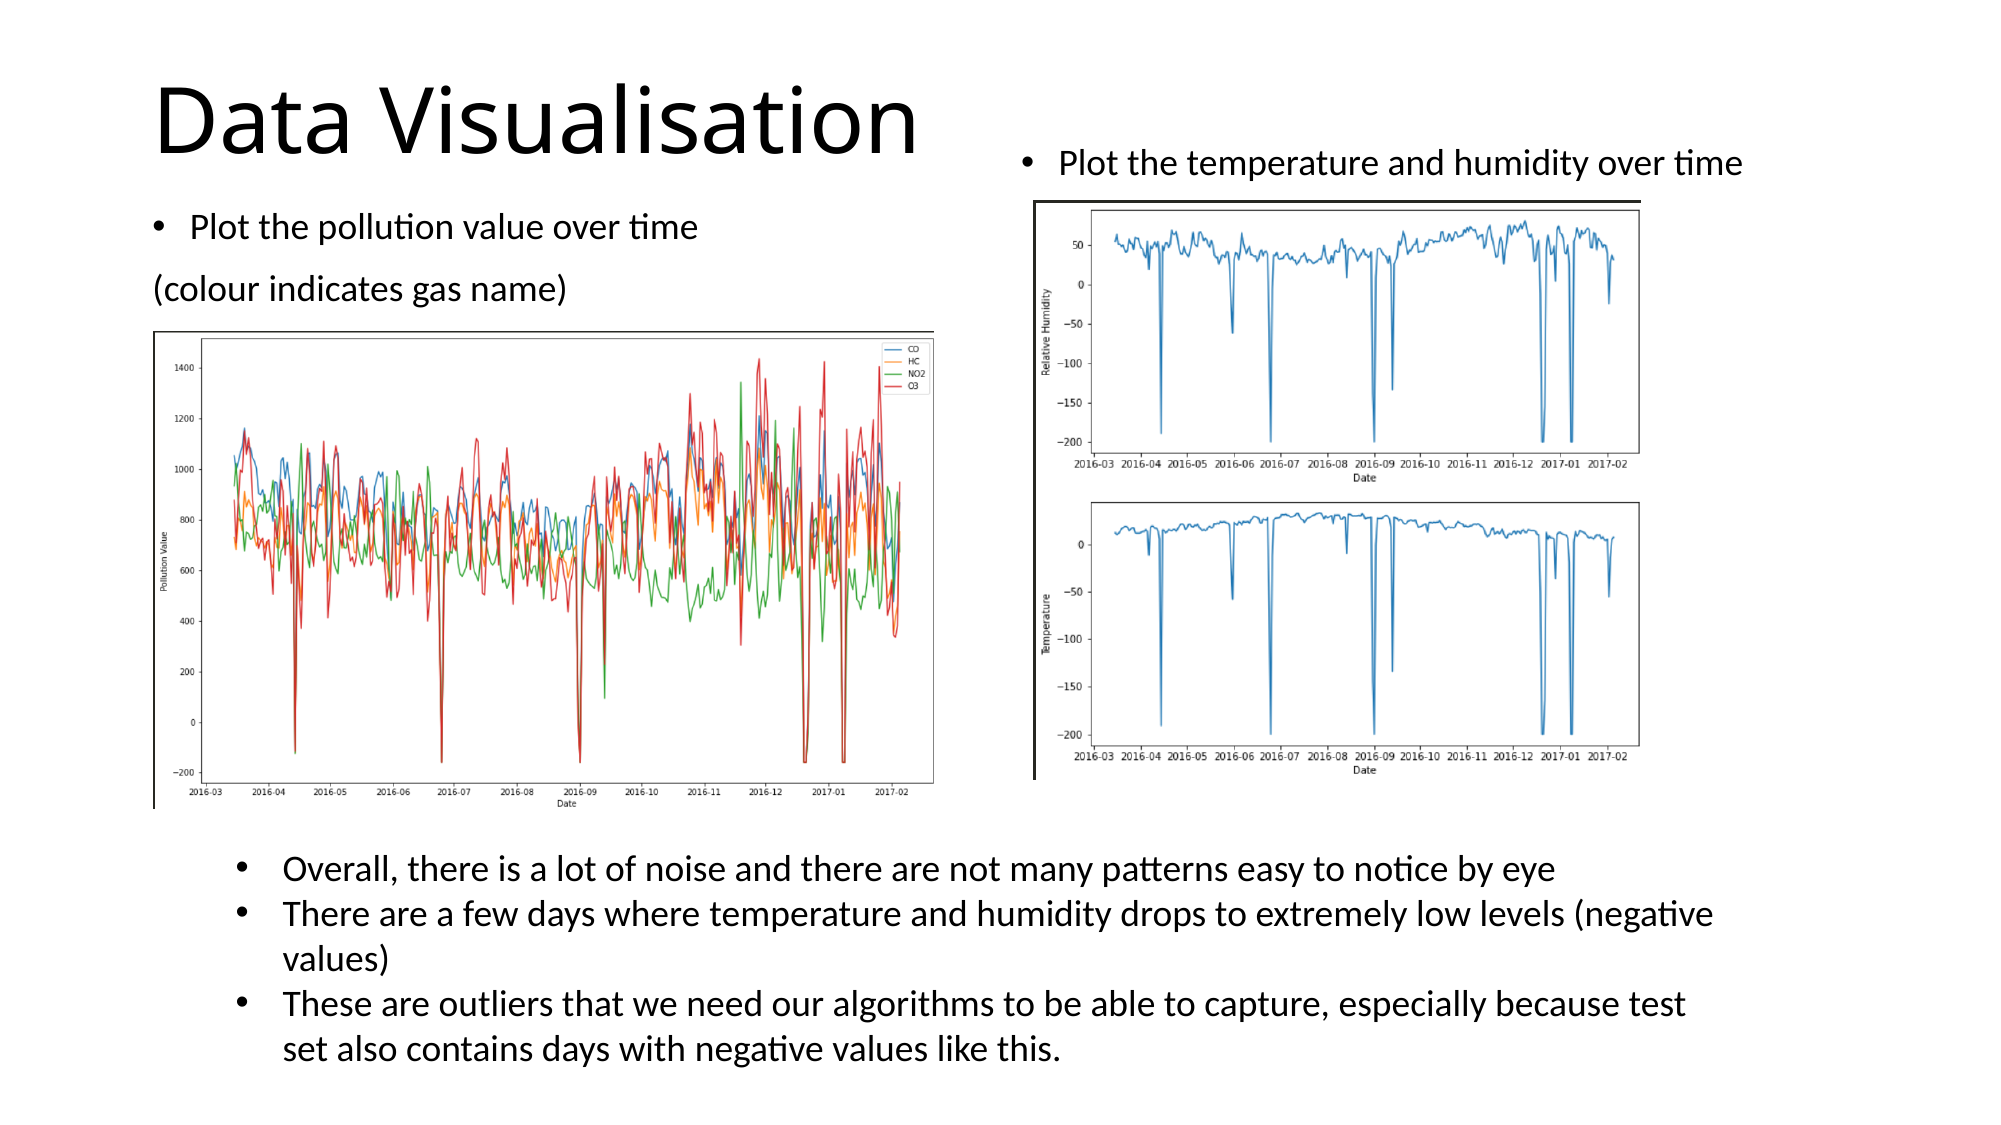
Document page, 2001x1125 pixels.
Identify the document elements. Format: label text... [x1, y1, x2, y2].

picture [1033, 200, 1641, 780]
picture [153, 331, 934, 809]
title Data Visualisation [137, 14, 1863, 233]
text_box Overall, there is a lot of noise and there are not many patterns easy to notice by eye There are a few days where temperature and humidity drops to extremely low levels (negative values) These are outliers that we need our algorithms to be able to capture, especially because test set also contains days with negative values like this. [220, 836, 1750, 1077]
list Plot the pollution value over time (colour indicates gas name) [137, 199, 788, 349]
text_box Plot the temperature and humidity over time [1006, 135, 1814, 285]
